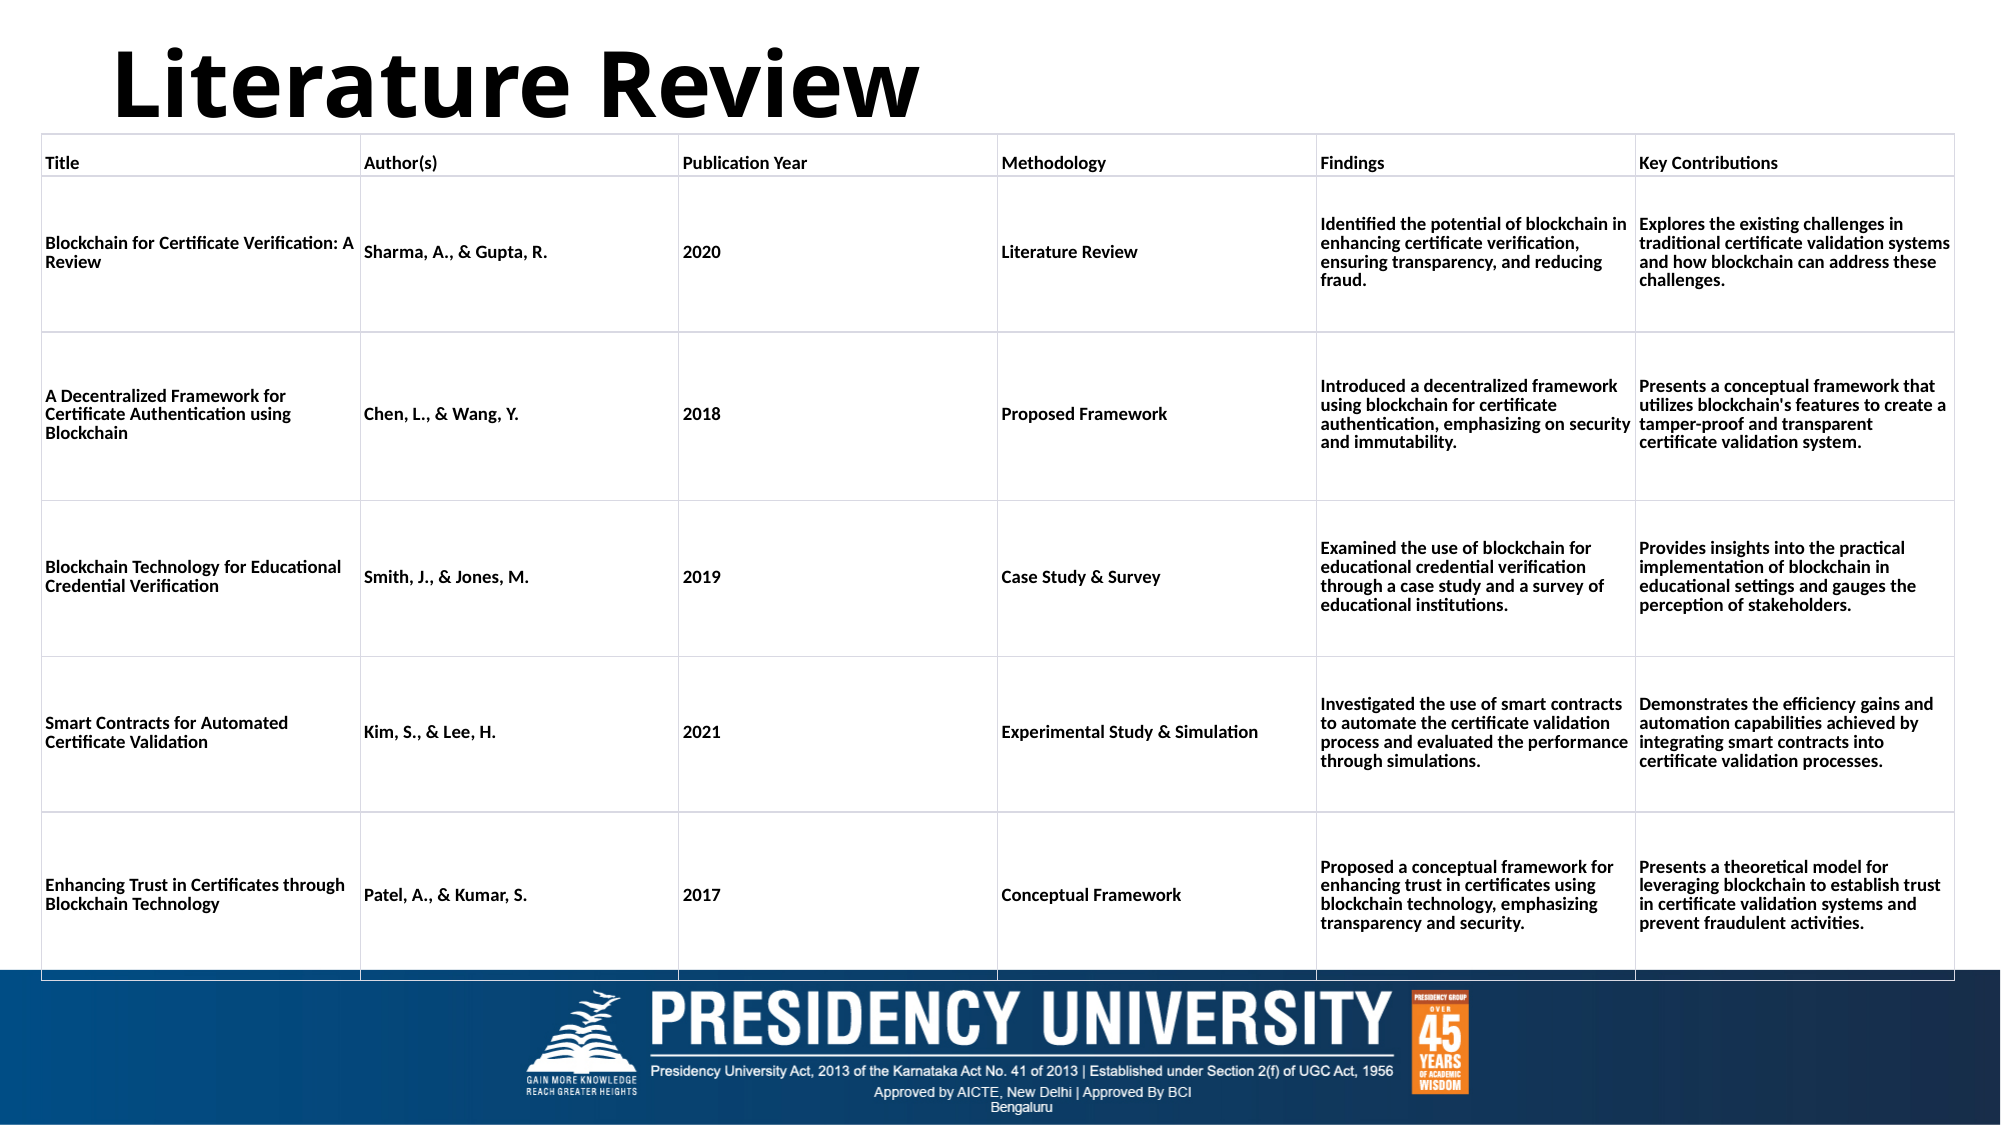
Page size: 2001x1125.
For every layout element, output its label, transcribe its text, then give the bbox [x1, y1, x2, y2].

table_cell Patel, A., & Kumar, S. [361, 813, 678, 980]
table_cell Proposed a conceptual framework for enhancing trust in certificates using blockchain technology, emphasizing transparency and security. [1317, 813, 1635, 980]
table_cell Provides insights into the practical implementation of blockchain in educational settings and gauges the perception of stakeholders. [1636, 501, 1954, 656]
table_header Findings [1317, 135, 1635, 175]
table_cell Case Study & Survey [998, 501, 1316, 656]
table_cell Enhancing Trust in Certificates through Blockchain Technology [42, 813, 360, 980]
table_cell Conceptual Framework [998, 813, 1316, 980]
table_cell 2019 [679, 501, 997, 656]
table_cell 2017 [679, 813, 997, 980]
table_cell Proposed Framework [998, 333, 1316, 500]
table_header Key Contributions [1636, 135, 1954, 175]
table_cell Demonstrates the efficiency gains and automation capabilities achieved by integrating smart contracts into certificate validation processes. [1636, 657, 1954, 811]
table_cell Introduced a decentralized framework using blockchain for certificate authentication, emphasizing on security and immutability. [1317, 333, 1635, 500]
table_cell Presents a theoretical model for leveraging blockchain to establish trust in certificate validation systems and prevent fraudulent activities. [1636, 813, 1954, 980]
table_cell 2020 [679, 177, 997, 331]
table_cell 2018 [679, 333, 997, 500]
table_header Methodology [998, 135, 1316, 175]
table_cell A Decentralized Framework for Certificate Authentication using Blockchain [42, 333, 360, 500]
table_cell Chen, L., & Wang, Y. [361, 333, 678, 500]
table_cell Blockchain for Certificate Verification: A Review [42, 177, 360, 331]
title Literature Review [95, 0, 1821, 133]
table_cell Blockchain Technology for Educational Credential Verification [42, 501, 360, 656]
table_cell Presents a conceptual framework that utilizes blockchain's features to create a tamper-proof and transparent certificate validation system. [1636, 333, 1954, 500]
table_cell Explores the existing challenges in traditional certificate validation systems and how blockchain can address these challenges. [1636, 177, 1954, 331]
table_header Publication Year [679, 135, 997, 175]
table_cell Literature Review [998, 177, 1316, 331]
picture [0, 0, 2001, 1125]
table_header Title [42, 135, 360, 175]
table_cell Smart Contracts for Automated Certificate Validation [42, 657, 360, 811]
table_cell Sharma, A., & Gupta, R. [361, 177, 678, 331]
table_cell Examined the use of blockchain for educational credential verification through a case study and a survey of educational institutions. [1317, 501, 1635, 656]
table_cell 2021 [679, 657, 997, 811]
table_header Author(s) [361, 135, 678, 175]
table_cell Identified the potential of blockchain in enhancing certificate verification, ensuring transparency, and reducing fraud. [1317, 177, 1635, 331]
table_cell Smith, J., & Jones, M. [361, 501, 678, 656]
table_cell Experimental Study & Simulation [998, 657, 1316, 811]
table_cell Kim, S., & Lee, H. [361, 657, 678, 811]
table_cell Investigated the use of smart contracts to automate the certificate validation process and evaluated the performance through simulations. [1317, 657, 1635, 811]
